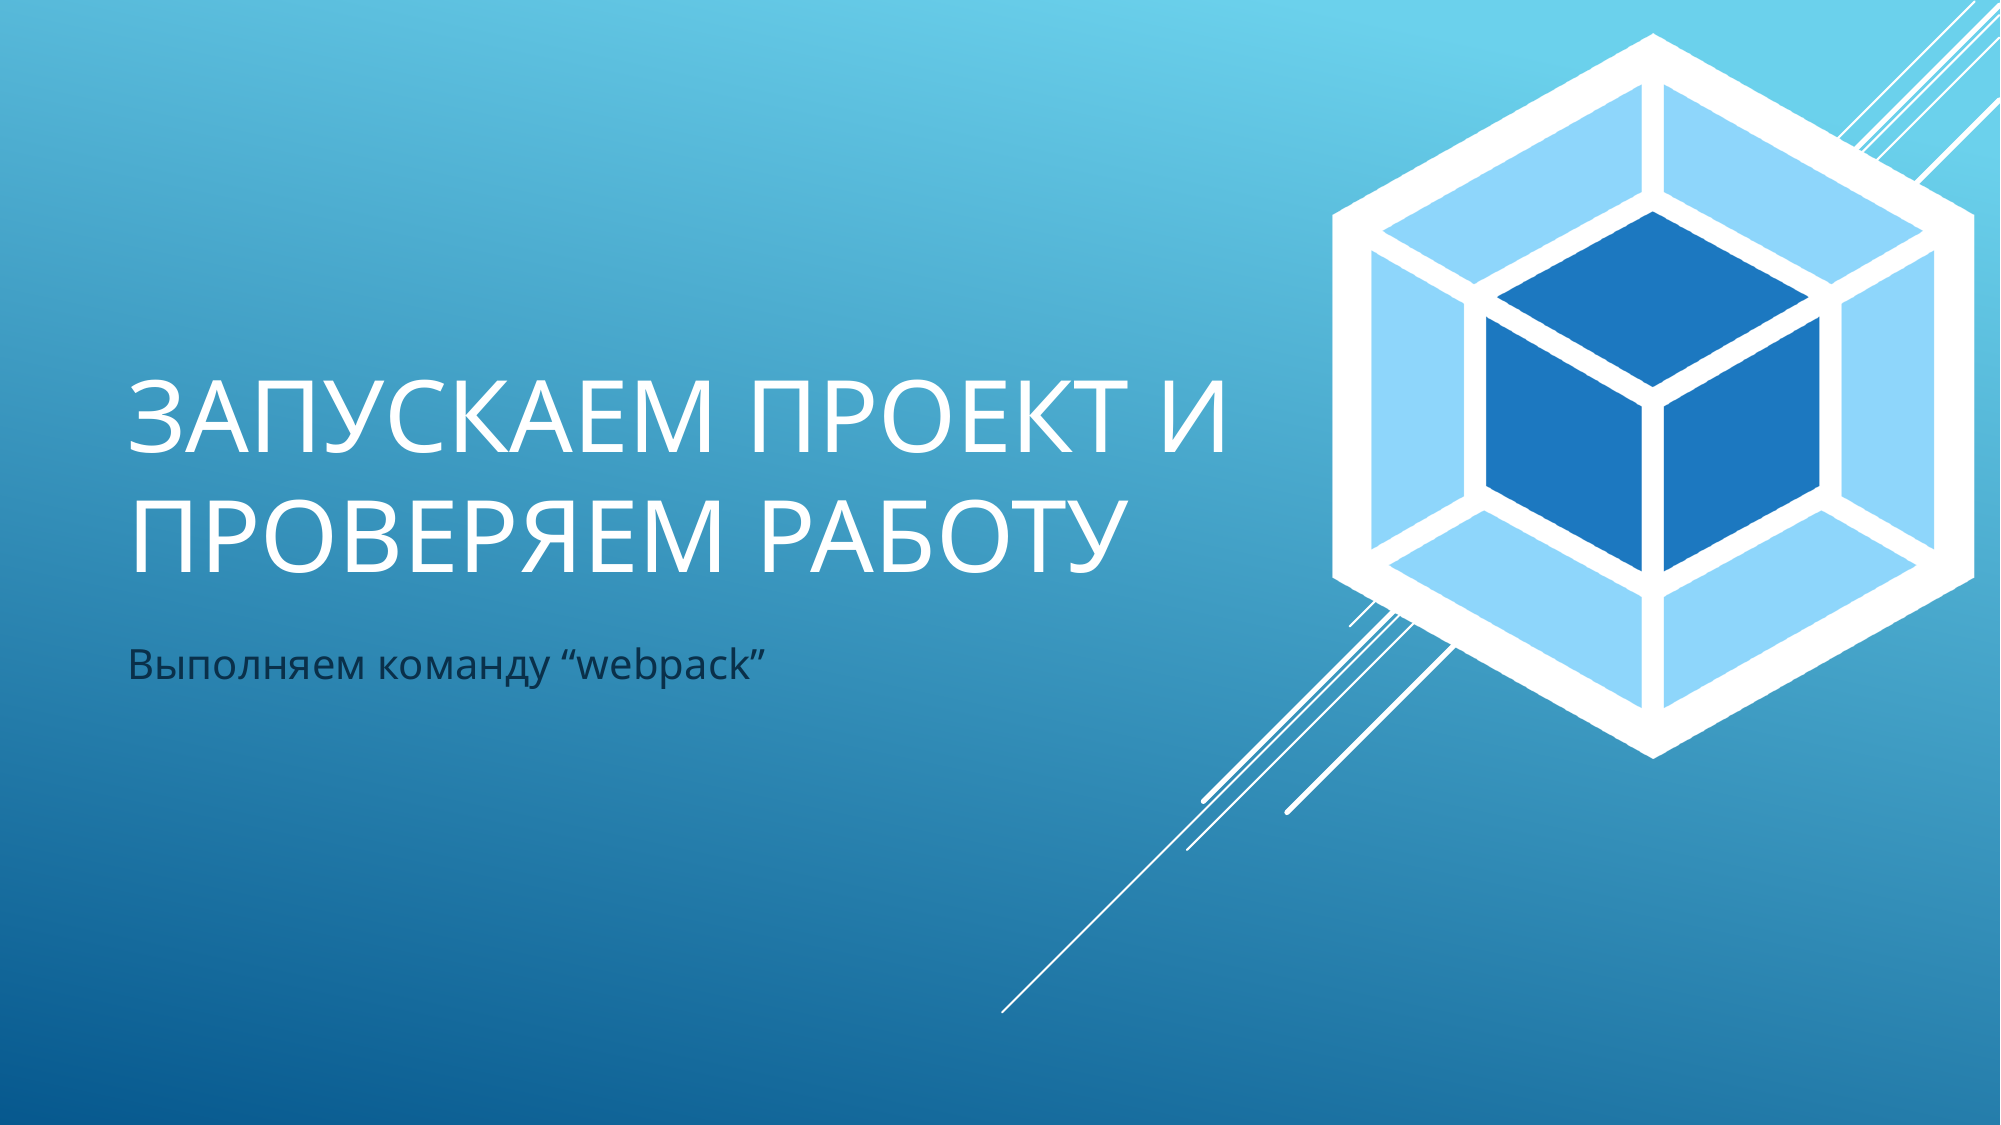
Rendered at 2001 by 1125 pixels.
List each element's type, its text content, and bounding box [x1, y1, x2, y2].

picture [1290, 33, 2000, 759]
title Запускаем проект и проверяем работу [112, 112, 1290, 600]
subtitle Выполняем команду “webpack” [112, 630, 1163, 950]
